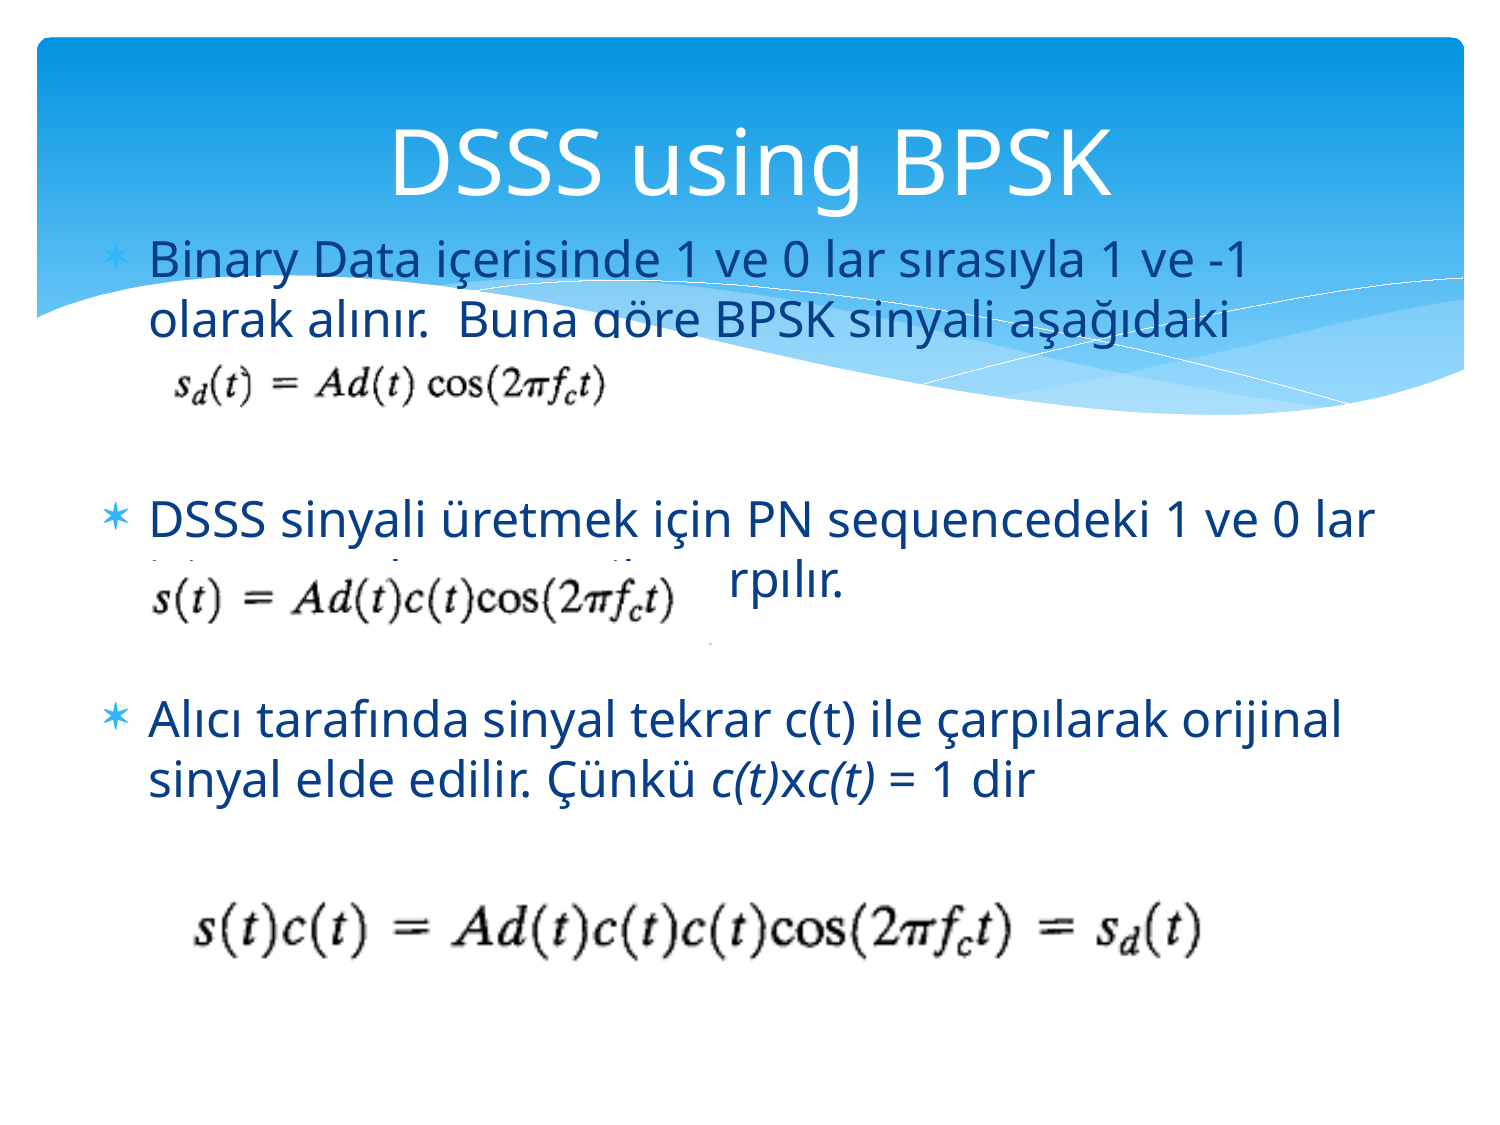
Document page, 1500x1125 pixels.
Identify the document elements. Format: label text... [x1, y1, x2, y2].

list Binary Data içerisinde 1 ve 0 lar sırasıyla 1 ve -1 olarak alınır. Buna göre BPSK sinyali aşağıdaki şekilde ifade eidlebilir. DSSS sinyali üretmek için PN sequencedeki 1 ve 0 lar için sırasıyla 1 ve -1 ile çarpılır. Alıcı tarafında sinyal tekrar c(t) ile çarpılarak orijinal sinyal elde edilir. Çünkü c(t)xc(t) = 1 dir [88, 261, 1400, 1083]
title DSSS using BPSK [75, 55, 1425, 261]
picture [147, 869, 1329, 988]
picture [123, 561, 727, 650]
picture [123, 337, 692, 447]
